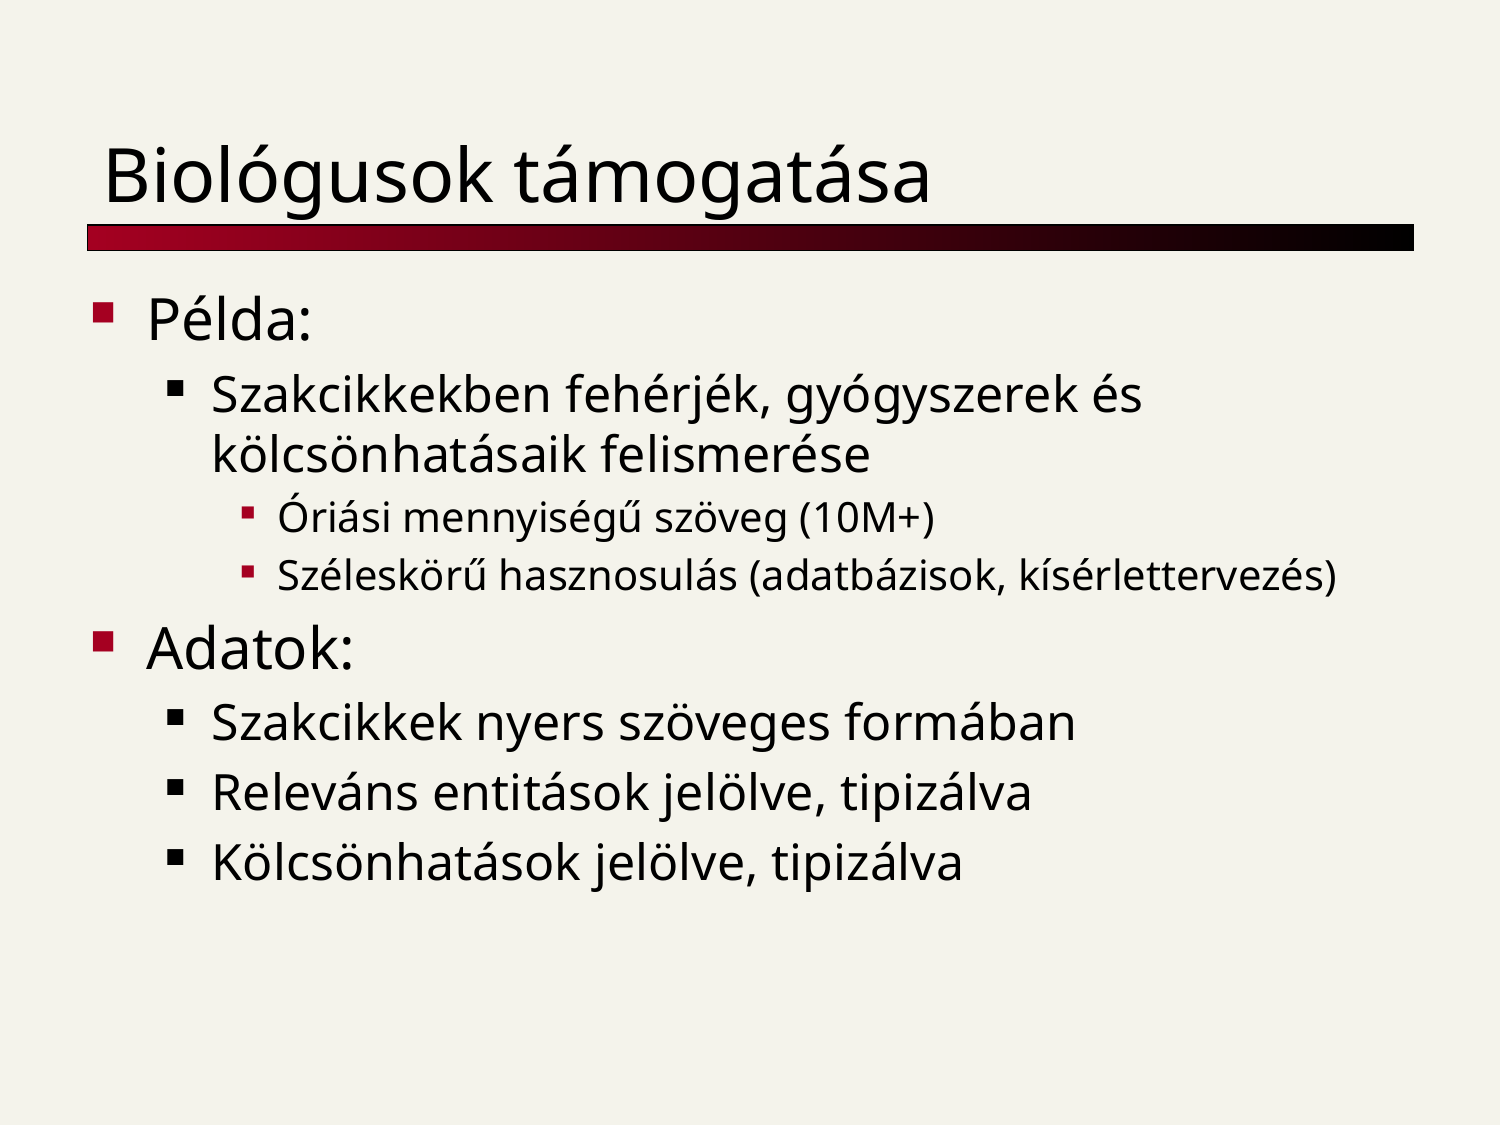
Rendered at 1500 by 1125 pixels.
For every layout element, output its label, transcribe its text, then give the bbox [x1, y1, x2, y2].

list Példa: Szakcikkekben fehérjék, gyógyszerek és kölcsönhatásaik felismerése Óriási mennyiségű szöveg (10M+) Széleskörű hasznosulás (adatbázisok, kísérlettervezés) Adatok: Szakcikkek nyers szöveges formában Releváns entitások jelölve, tipizálva Kölcsönhatások jelölve, tipizálva [75, 275, 1425, 1038]
title Biológusok támogatása [87, 62, 1413, 225]
